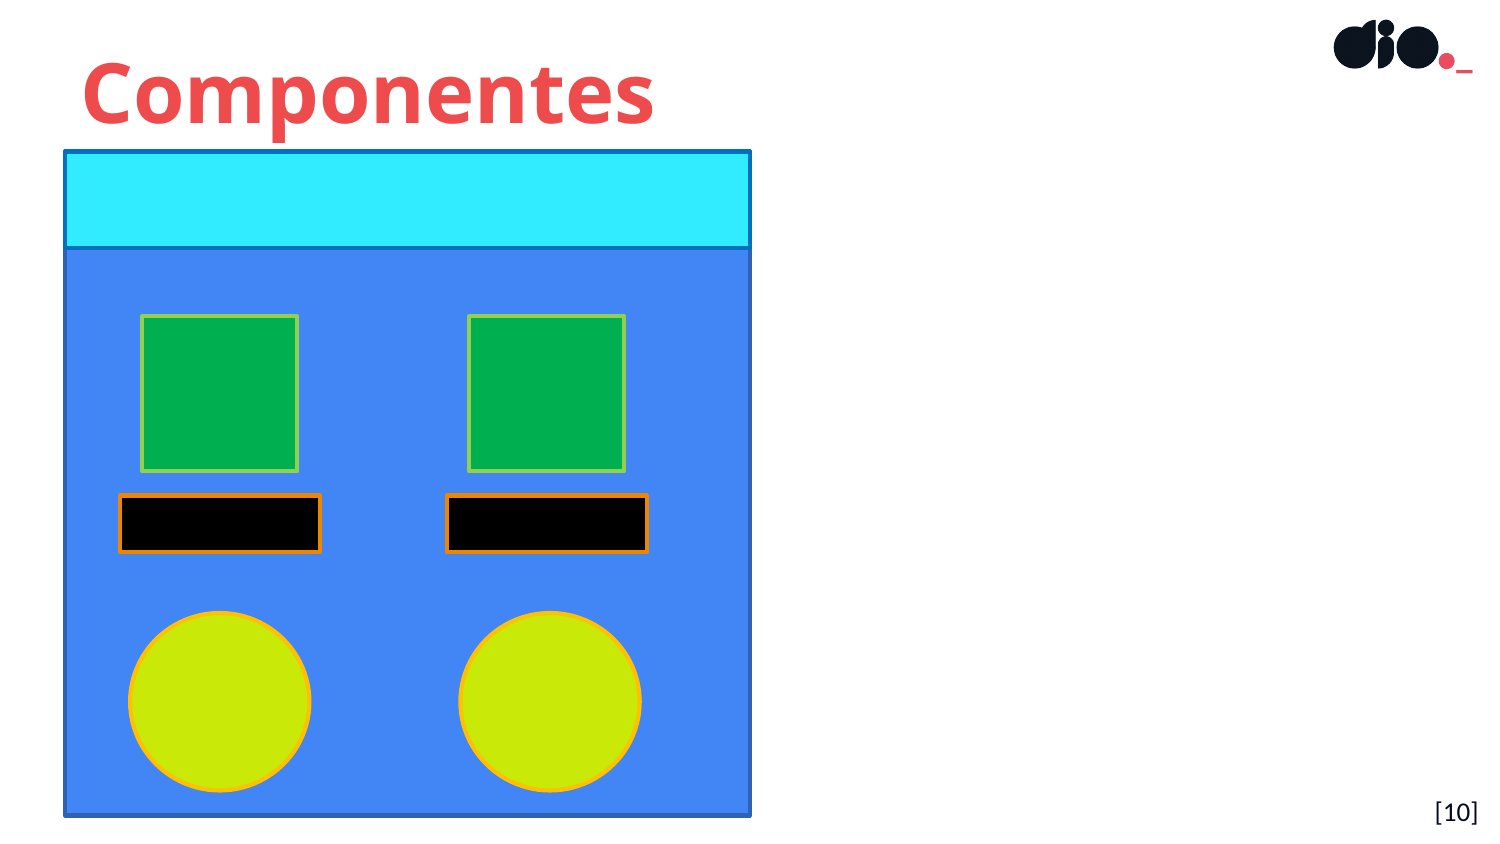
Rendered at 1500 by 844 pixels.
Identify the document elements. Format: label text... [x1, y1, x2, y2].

text_box [445, 493, 649, 554]
text_box [128, 610, 312, 793]
text_box [63, 250, 752, 818]
text_box [467, 314, 626, 473]
picture [1333, 19, 1473, 74]
slide_number [10] [1403, 779, 1494, 844]
text_box [63, 149, 752, 250]
text_box [140, 314, 299, 473]
text_box Componentes [65, 12, 1281, 152]
text_box [118, 493, 322, 554]
text_box [458, 610, 642, 793]
